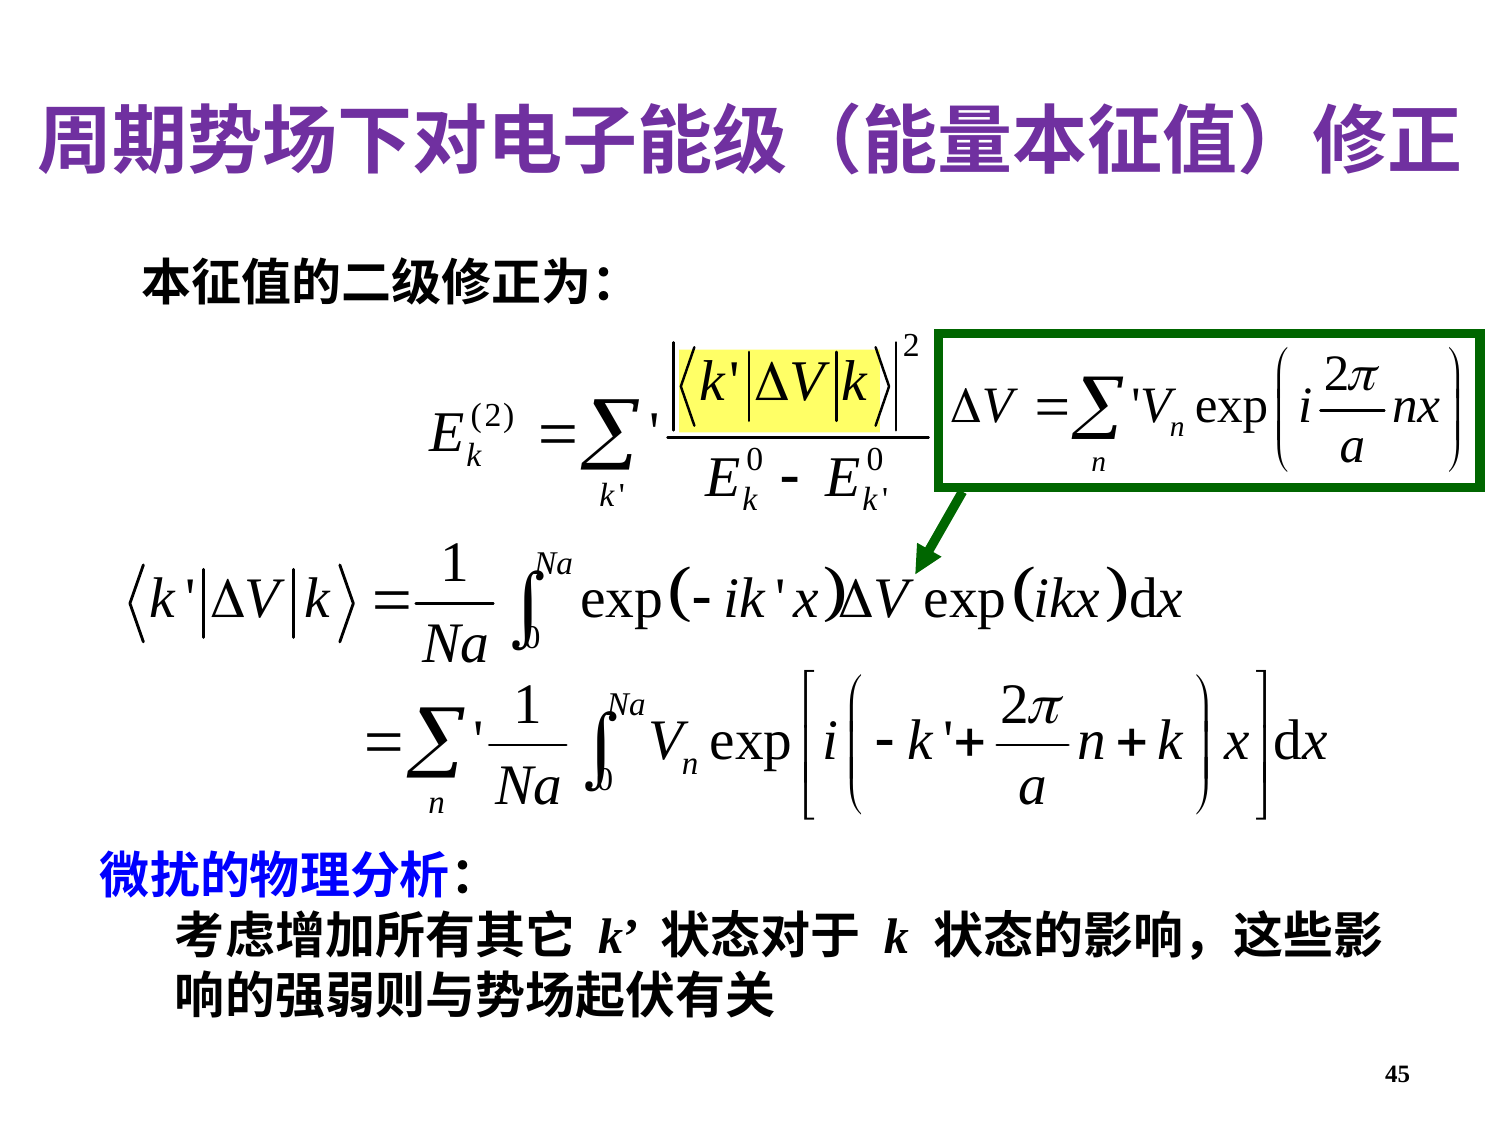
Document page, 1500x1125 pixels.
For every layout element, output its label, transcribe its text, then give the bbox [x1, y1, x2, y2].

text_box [915, 337, 1476, 575]
text_box 本征值的二级修正为： [126, 243, 657, 319]
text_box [352, 658, 1337, 832]
text_box 周期势场下对电子能级（能量本征值）修正 [0, 54, 1500, 243]
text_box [418, 317, 940, 524]
text_box 微扰的物理分析： 考虑增加所有其它 k’ 状态对于 k 状态的影响，这些影响的强弱则与势场起伏有关 [85, 836, 1412, 1032]
slide_number 45 [1074, 1042, 1425, 1103]
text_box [118, 526, 1194, 676]
